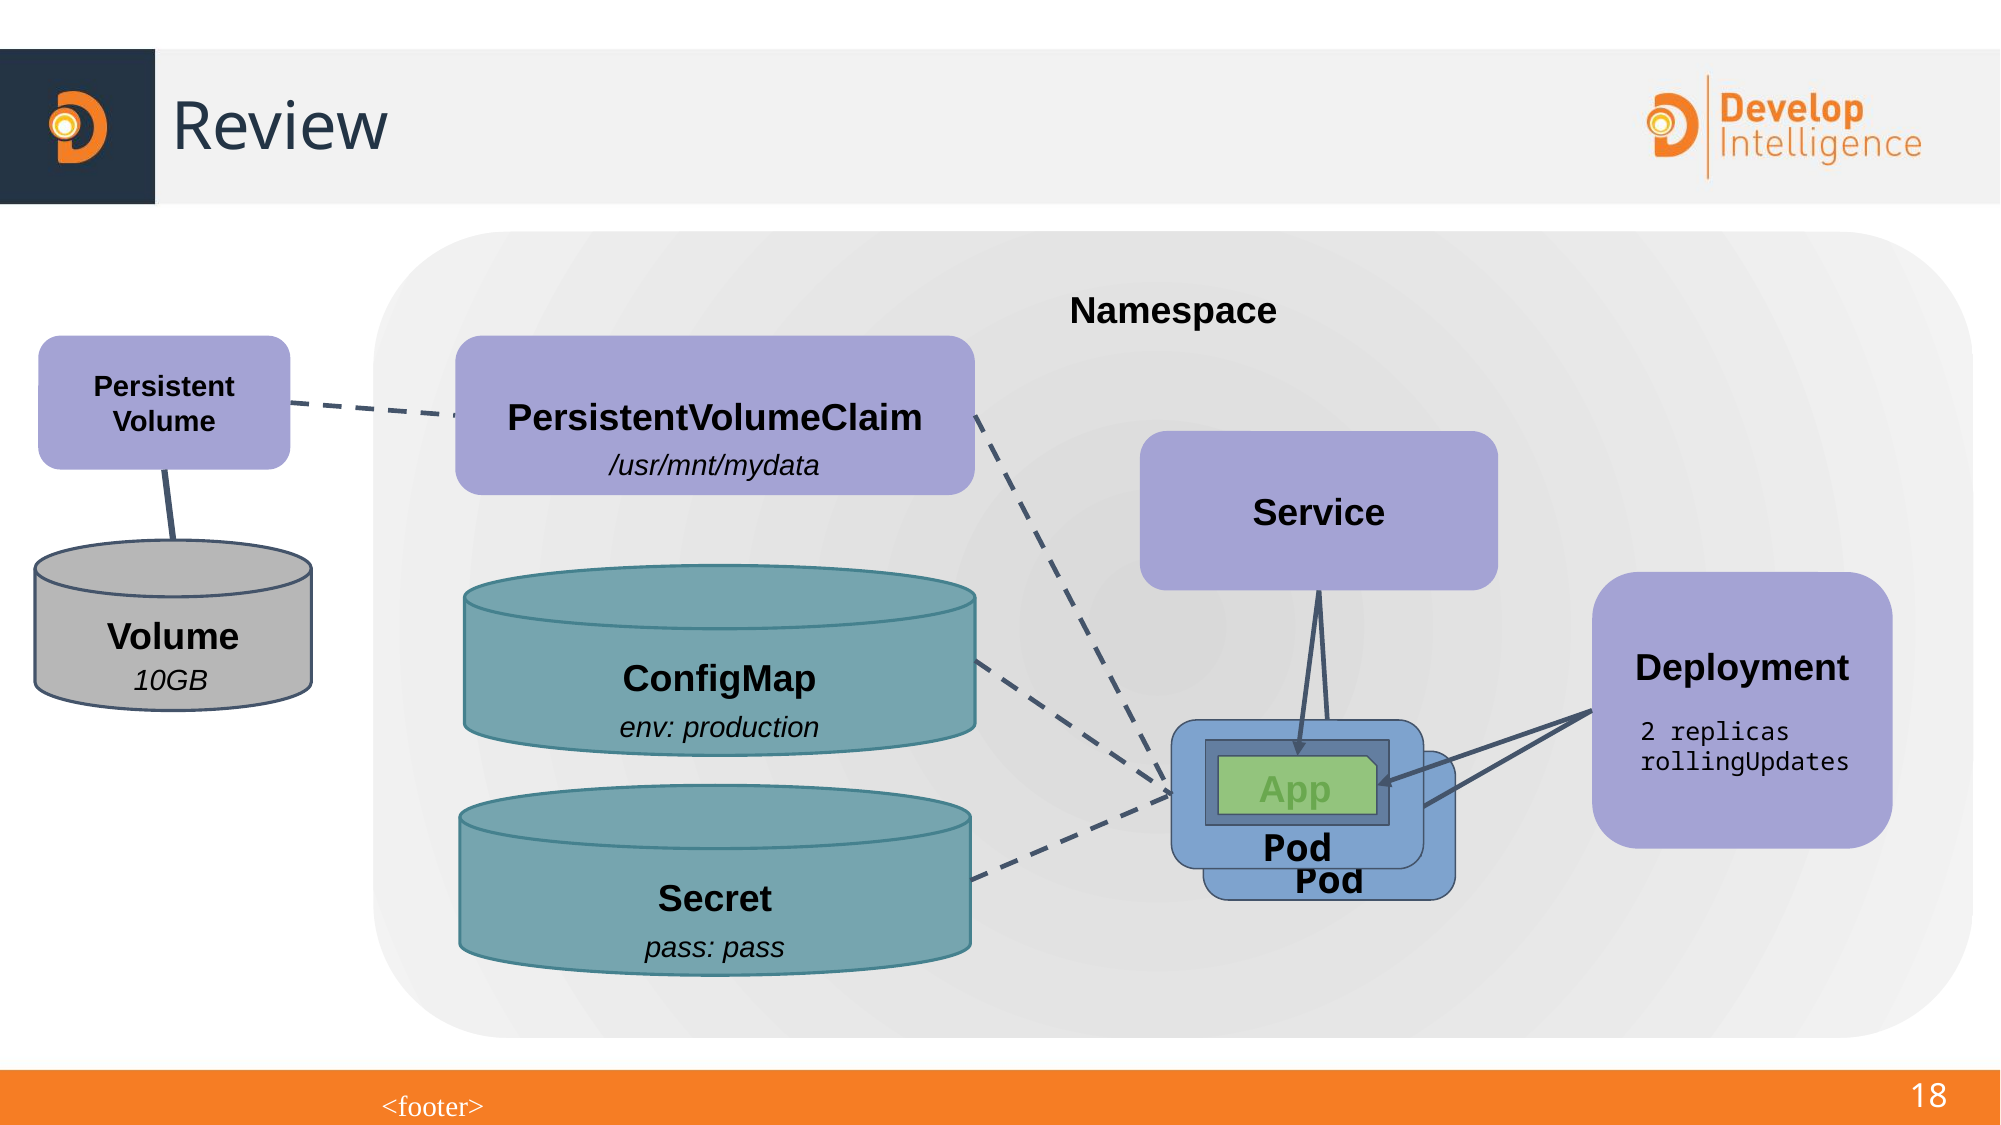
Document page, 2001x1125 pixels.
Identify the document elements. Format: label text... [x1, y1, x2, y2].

picture [0, 0, 2001, 1125]
title Review [156, 53, 1999, 203]
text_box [1591, 571, 1893, 849]
text_box Service [1139, 430, 1499, 591]
slide_number <number> [1860, 1072, 1997, 1122]
text_box /usr/mnt/mydata [455, 430, 975, 500]
text_box PersistentVolumeClaim [455, 335, 975, 430]
text_box Namespace [373, 231, 1974, 1038]
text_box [1203, 751, 1456, 901]
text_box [464, 565, 976, 778]
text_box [459, 784, 971, 998]
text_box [34, 539, 312, 715]
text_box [1171, 719, 1424, 870]
text_box Persistent Volume [38, 335, 291, 470]
